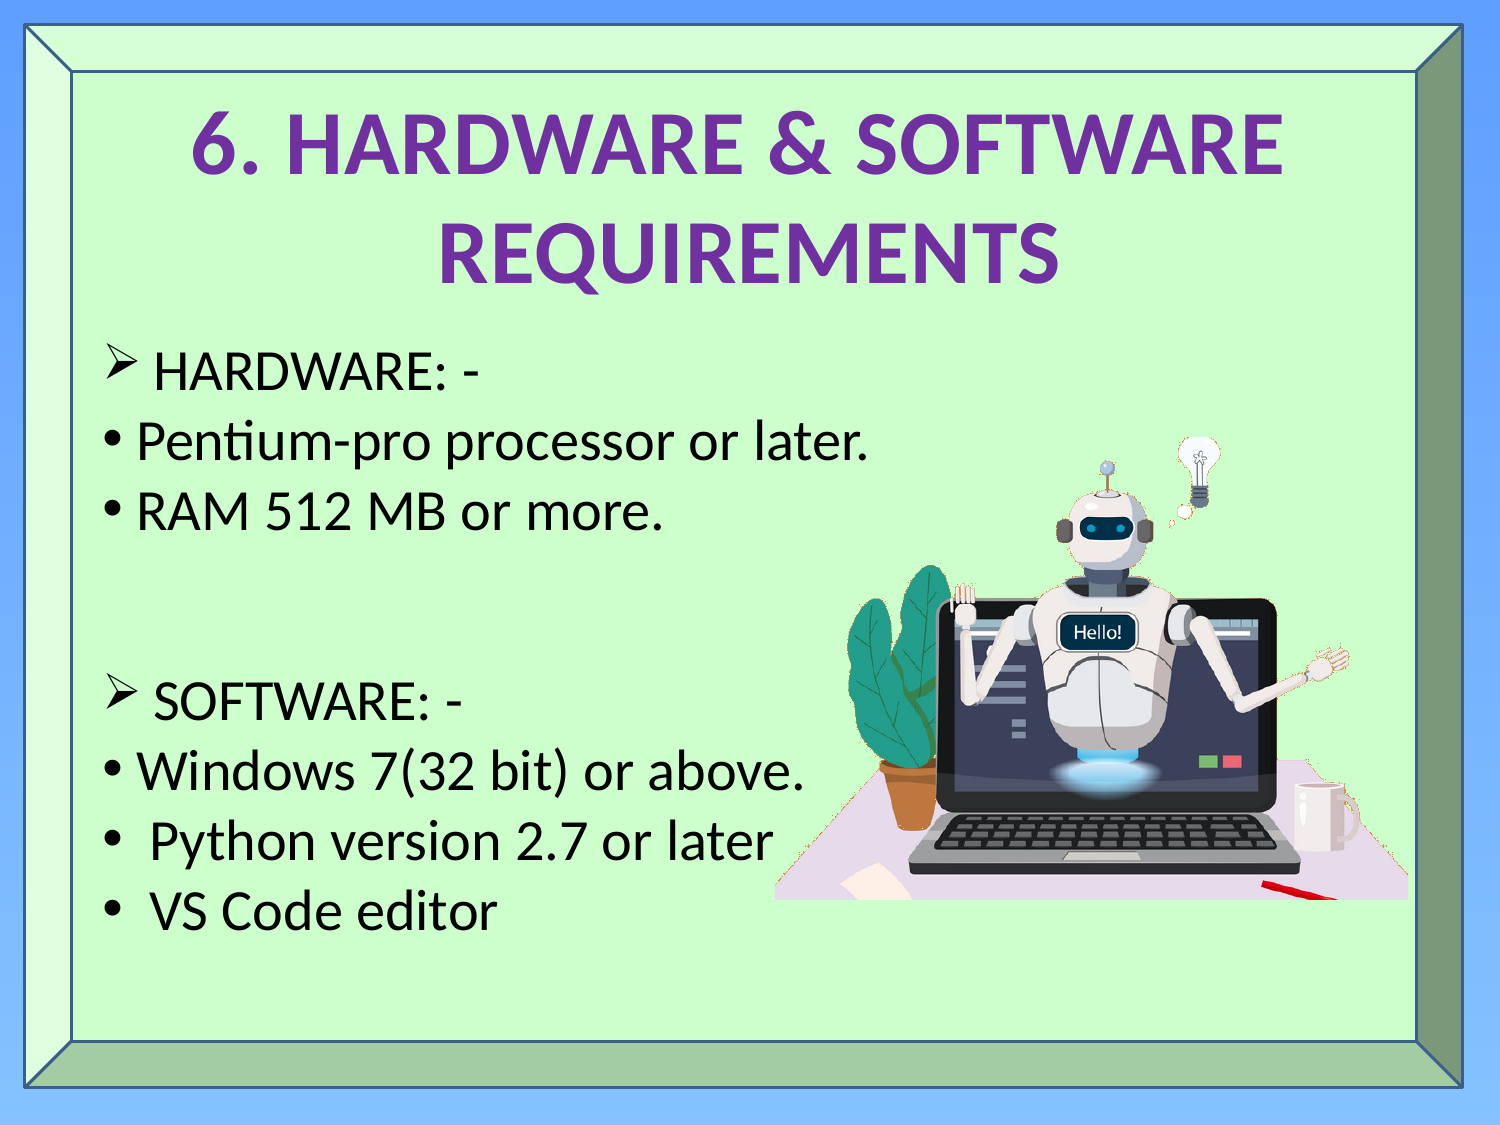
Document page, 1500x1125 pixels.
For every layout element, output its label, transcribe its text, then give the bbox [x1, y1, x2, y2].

picture [774, 437, 1409, 901]
text_box 6. HARDWARE & SOFTWARE REQUIREMENTS [74, 74, 1425, 310]
text_box HARDWARE: - Pentium-pro processor or later. RAM 512 MB or more. SOFTWARE: - Windows 7(32 bit) or above. Python version 2.7 or later VS Code editor [87, 324, 1413, 950]
text_box [23, 23, 1465, 1090]
